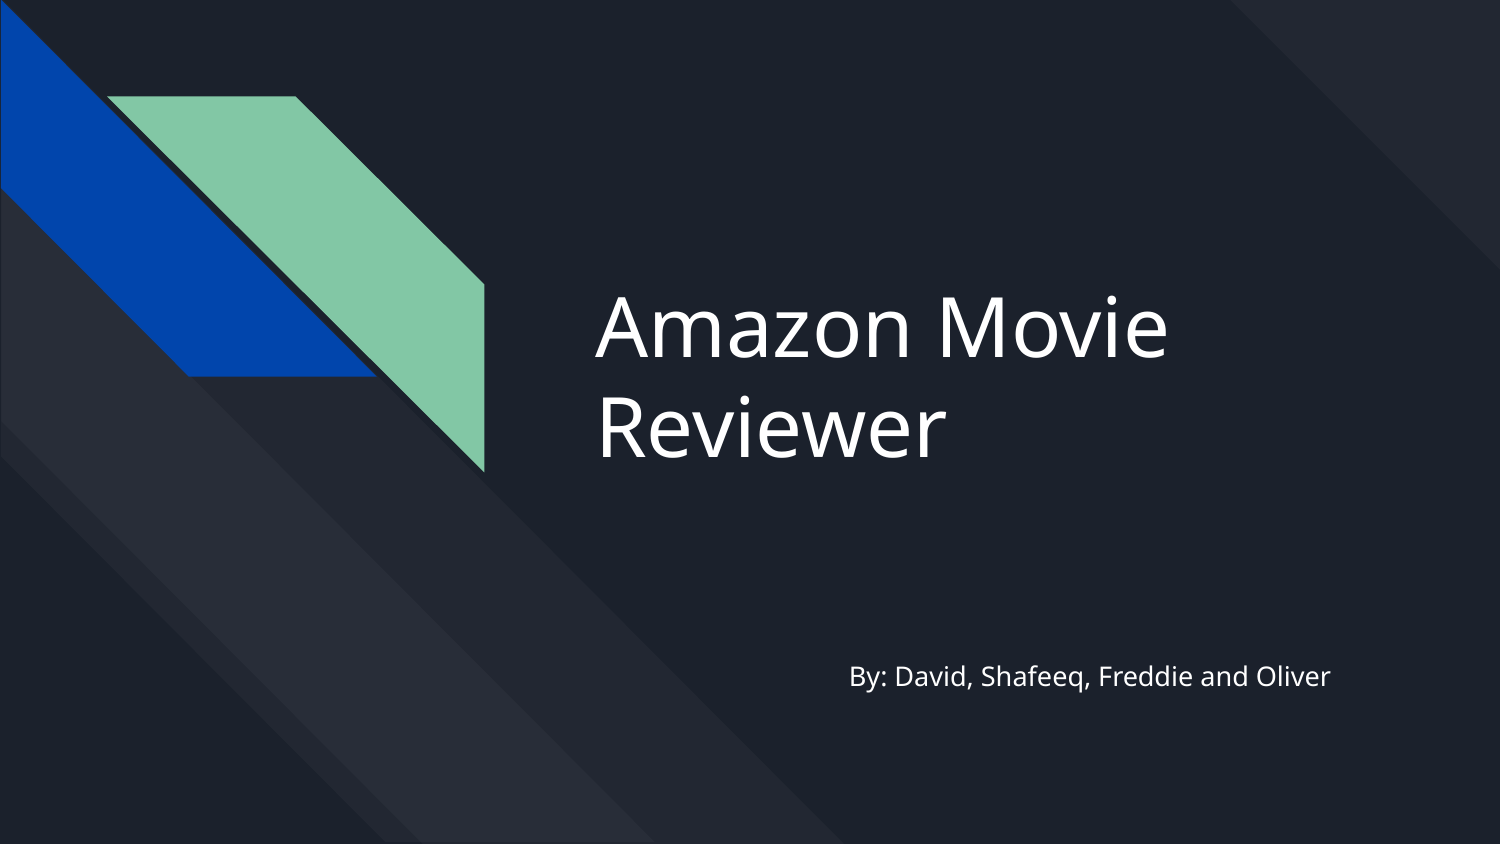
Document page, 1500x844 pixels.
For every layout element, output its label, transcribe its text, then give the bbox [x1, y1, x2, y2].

title Amazon Movie Reviewer [580, 258, 1404, 518]
subtitle By: David, Shafeeq, Freddie and Oliver [833, 643, 1404, 727]
